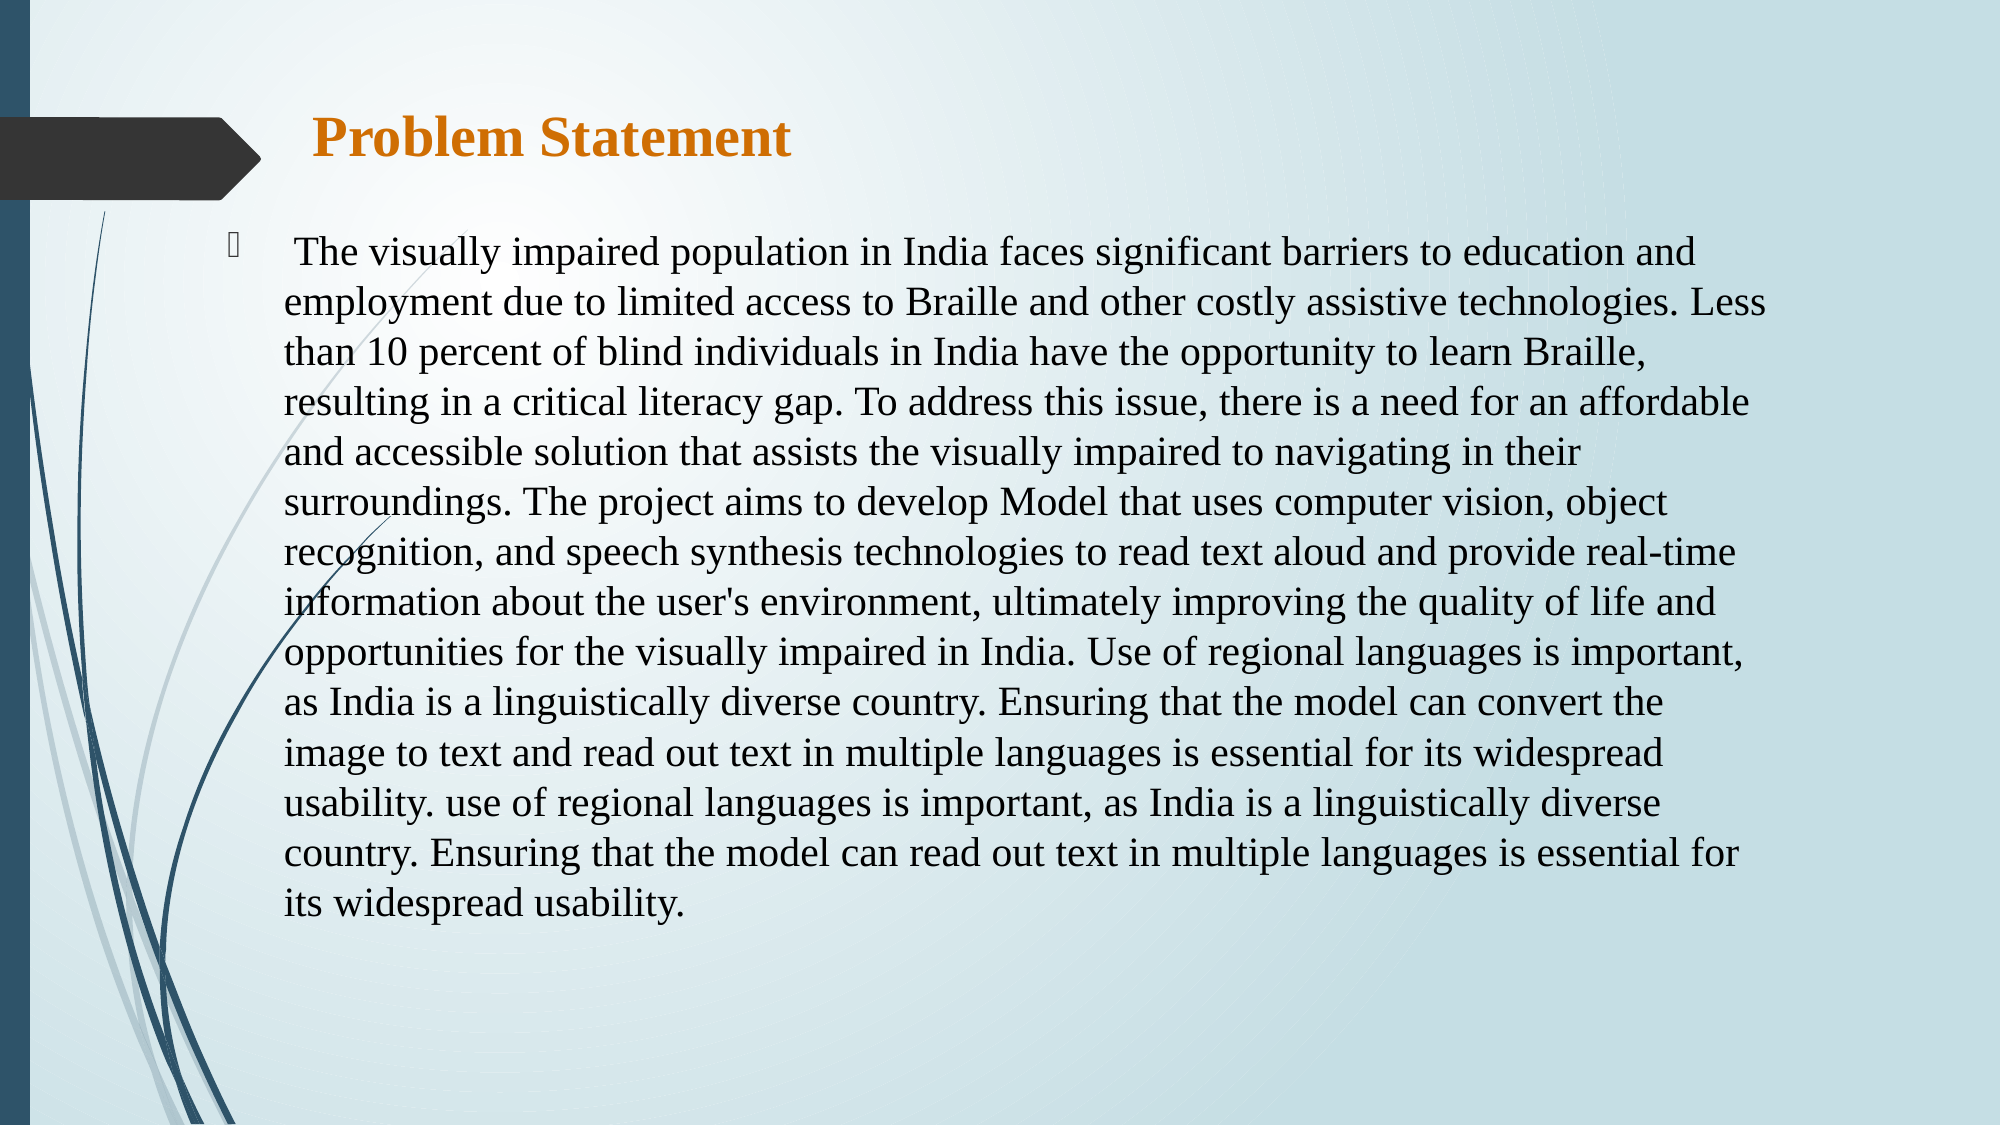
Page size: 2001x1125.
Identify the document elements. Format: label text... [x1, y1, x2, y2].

list The visually impaired population in India faces significant barriers to education and employment due to limited access to Braille and other costly assistive technologies. Less than 10 percent of blind individuals in India have the opportunity to learn Braille, resulting in a critical literacy gap. To address this issue, there is a need for an affordable and accessible solution that assists the visually impaired to navigating in their surroundings. The project aims to develop Model that uses computer vision, object recognition, and speech synthesis technologies to read text aloud and provide real-time information about the user's environment, ultimately improving the quality of life and opportunities for the visually impaired in India. Use of regional languages is important, as India is a linguistically diverse country. Ensuring that the model can convert the image to text and read out text in multiple languages is essential for its widespread usability. use of regional languages is important, as India is a linguistically diverse country. Ensuring that the model can read out text in multiple languages is essential for its widespread usability. [212, 215, 1788, 964]
title Problem Statement [297, 90, 1103, 191]
